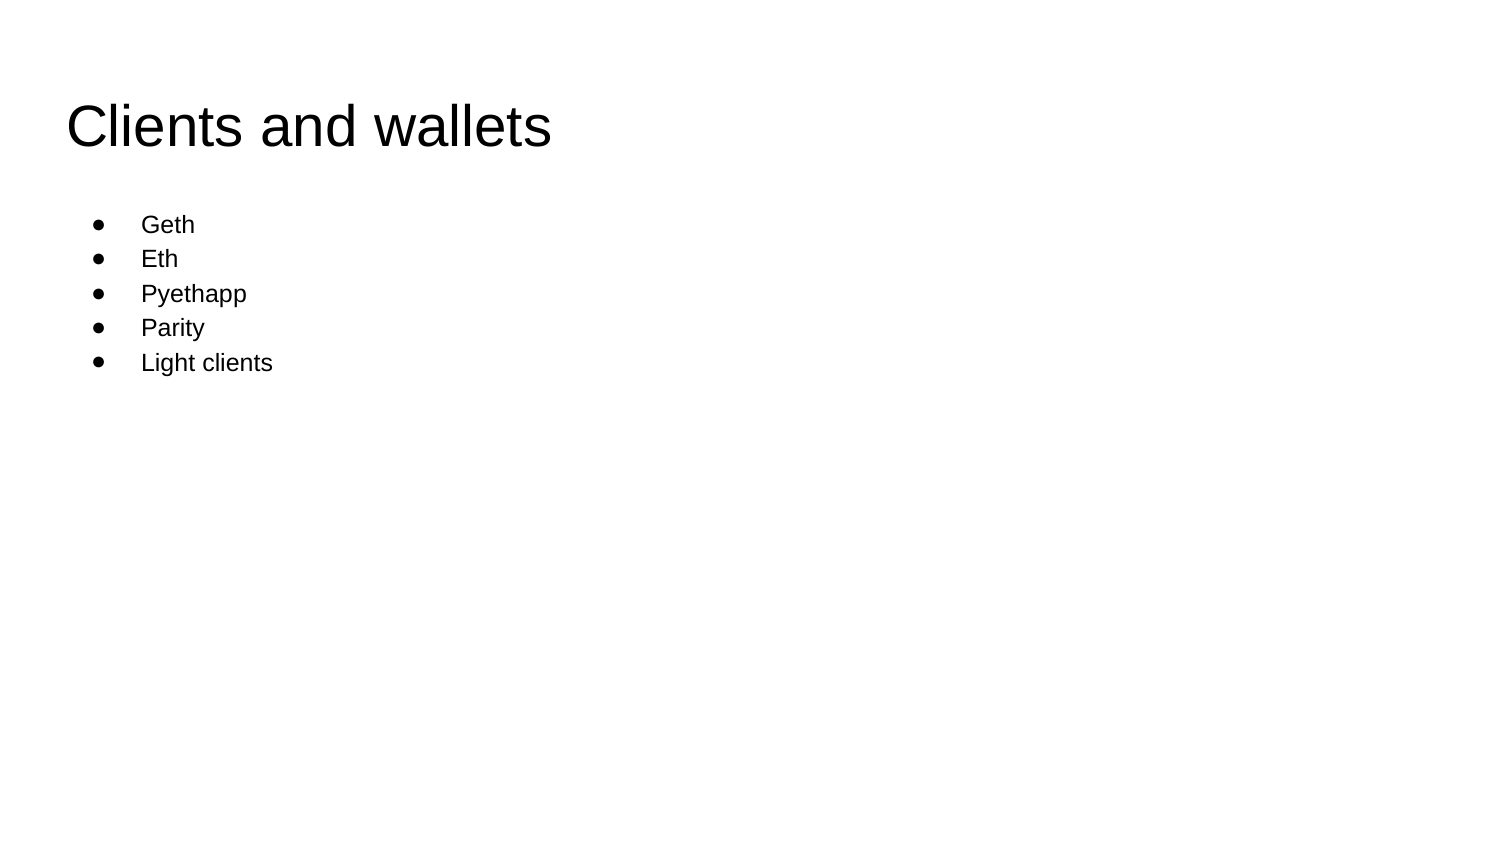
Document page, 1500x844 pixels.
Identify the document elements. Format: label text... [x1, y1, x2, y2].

title Clients and wallets [51, 72, 1449, 167]
list Geth Eth Pyethapp Parity Light clients [51, 189, 1449, 750]
